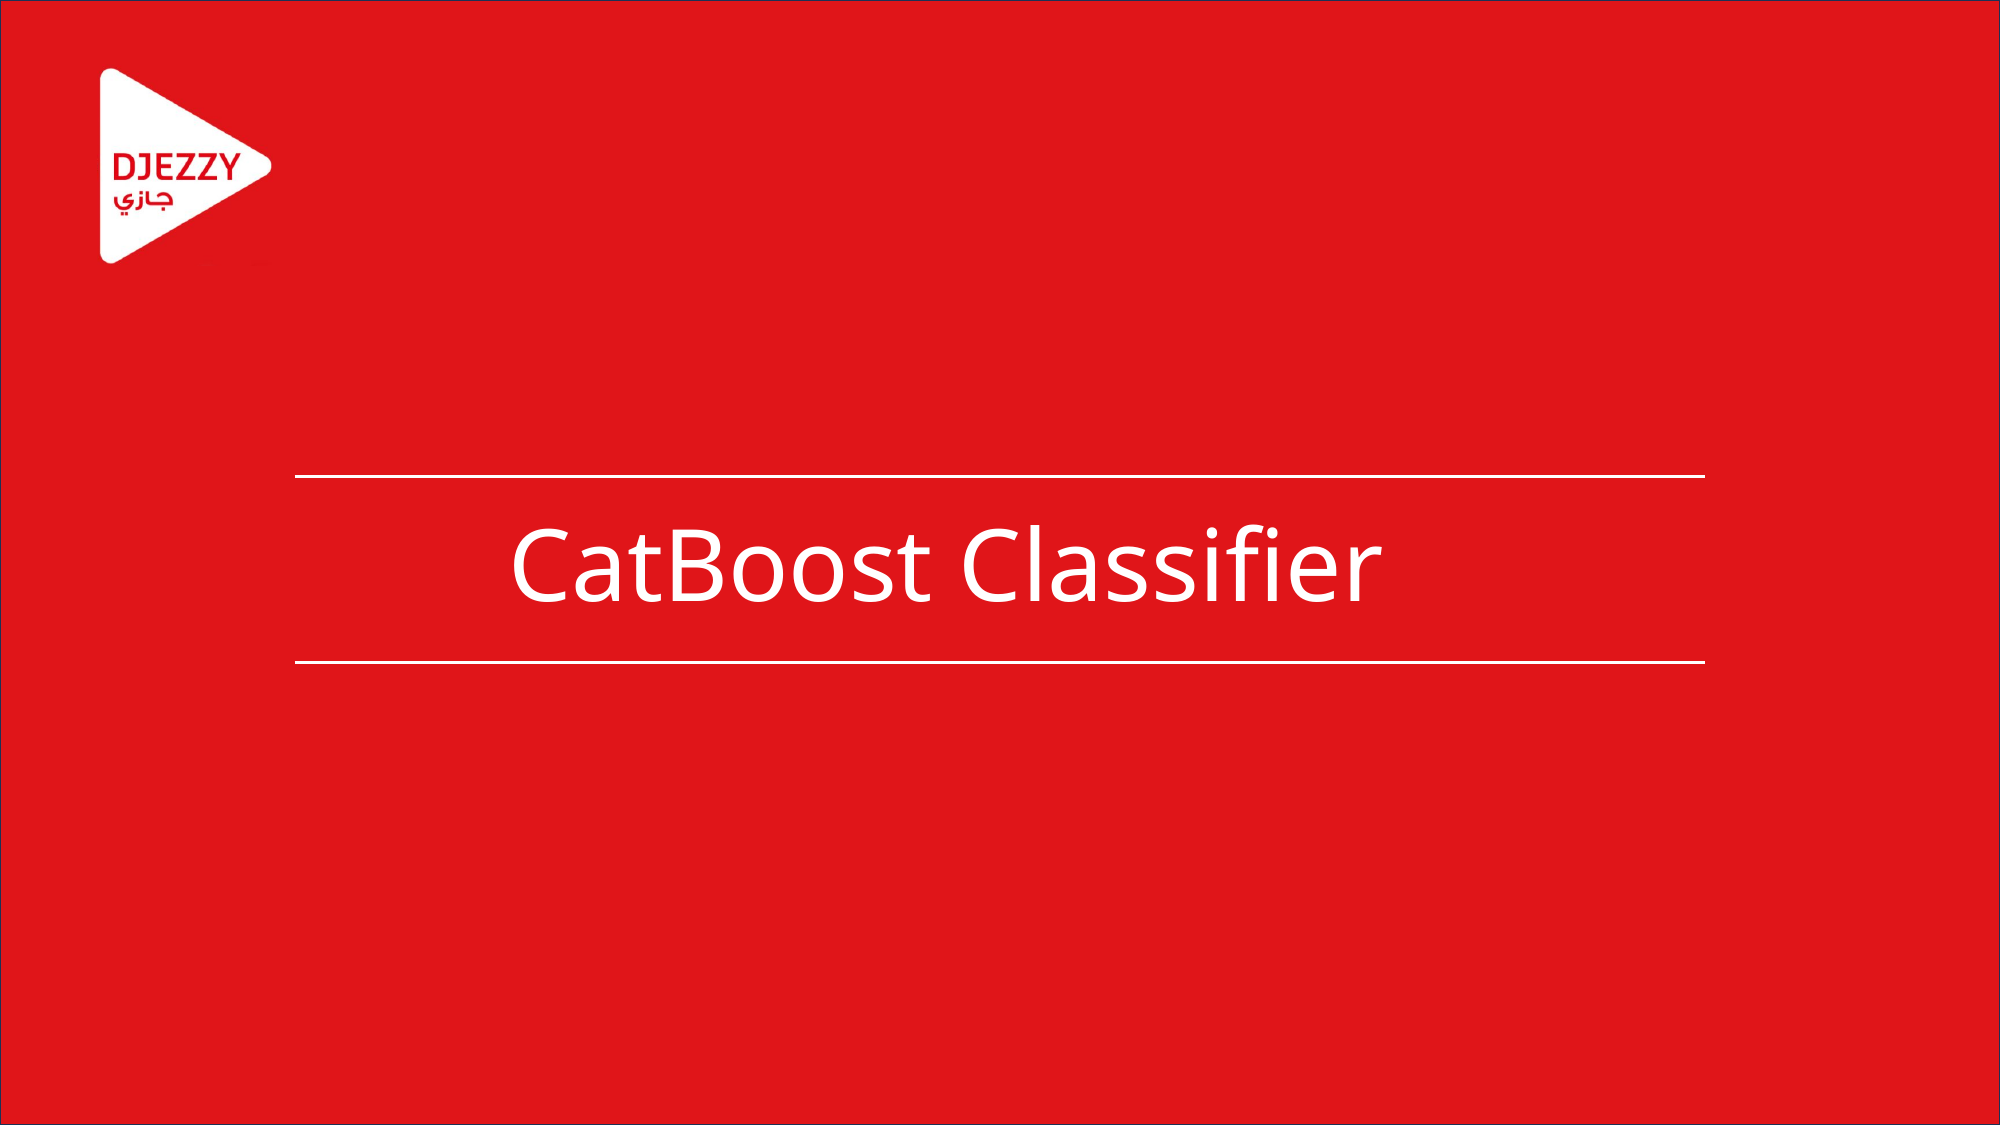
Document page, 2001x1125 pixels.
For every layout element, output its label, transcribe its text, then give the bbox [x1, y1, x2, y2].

text_box CatBoost Classifier [493, 494, 1507, 629]
picture [97, 64, 273, 266]
text_box [0, 0, 2000, 1125]
